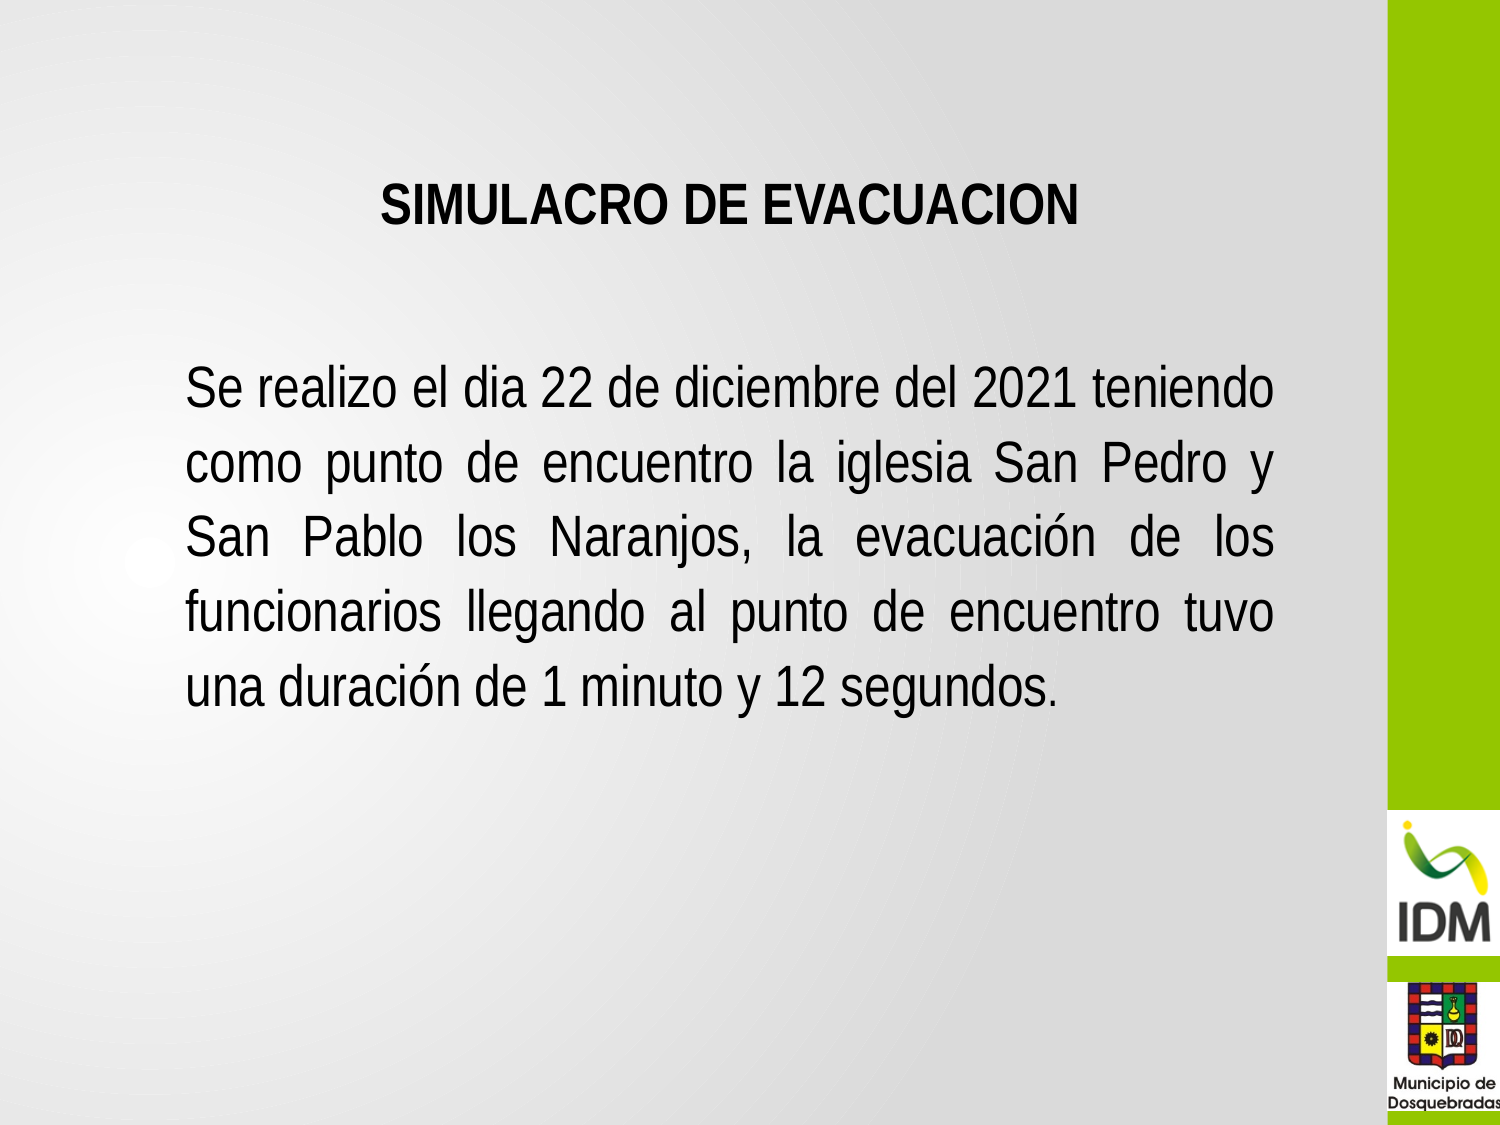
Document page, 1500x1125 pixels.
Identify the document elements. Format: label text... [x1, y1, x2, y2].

text_box [123, 251, 1268, 739]
text_box SIMULACRO DE EVACUACION Se realizo el dia 22 de diciembre del 2021 teniendo como punto de encuentro la iglesia San Pedro y San Pablo los Naranjos, la evacuación de los funcionarios llegando al punto de encuentro tuvo una duración de 1 minuto y 12 segundos. [171, 13, 1291, 788]
picture [1387, 809, 1500, 956]
picture [1386, 981, 1500, 1112]
